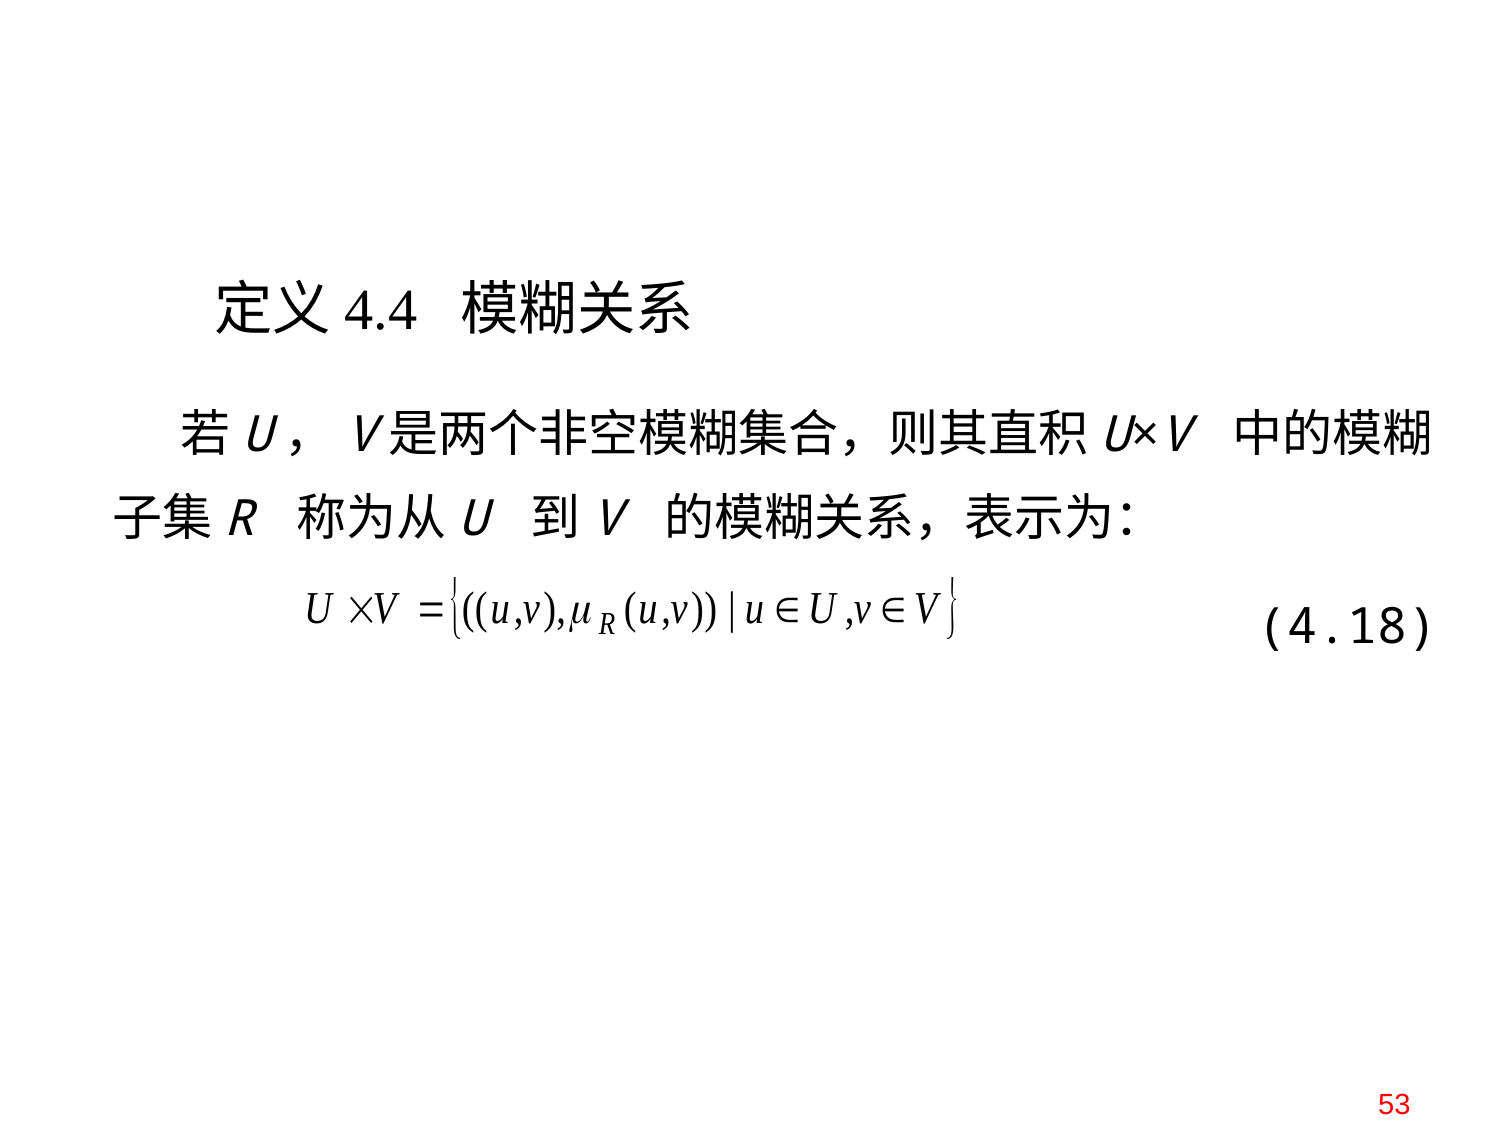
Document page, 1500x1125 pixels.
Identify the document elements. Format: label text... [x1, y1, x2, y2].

slide_number 53 [891, 1077, 1426, 1114]
text_box 定义4.4 模糊关系 [159, 268, 835, 344]
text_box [300, 577, 963, 653]
text_box 若U，V是两个非空模糊集合，则其直积U×V 中的模糊子集R 称为从U 到V 的模糊关系，表示为： (4.18) [97, 370, 1459, 663]
